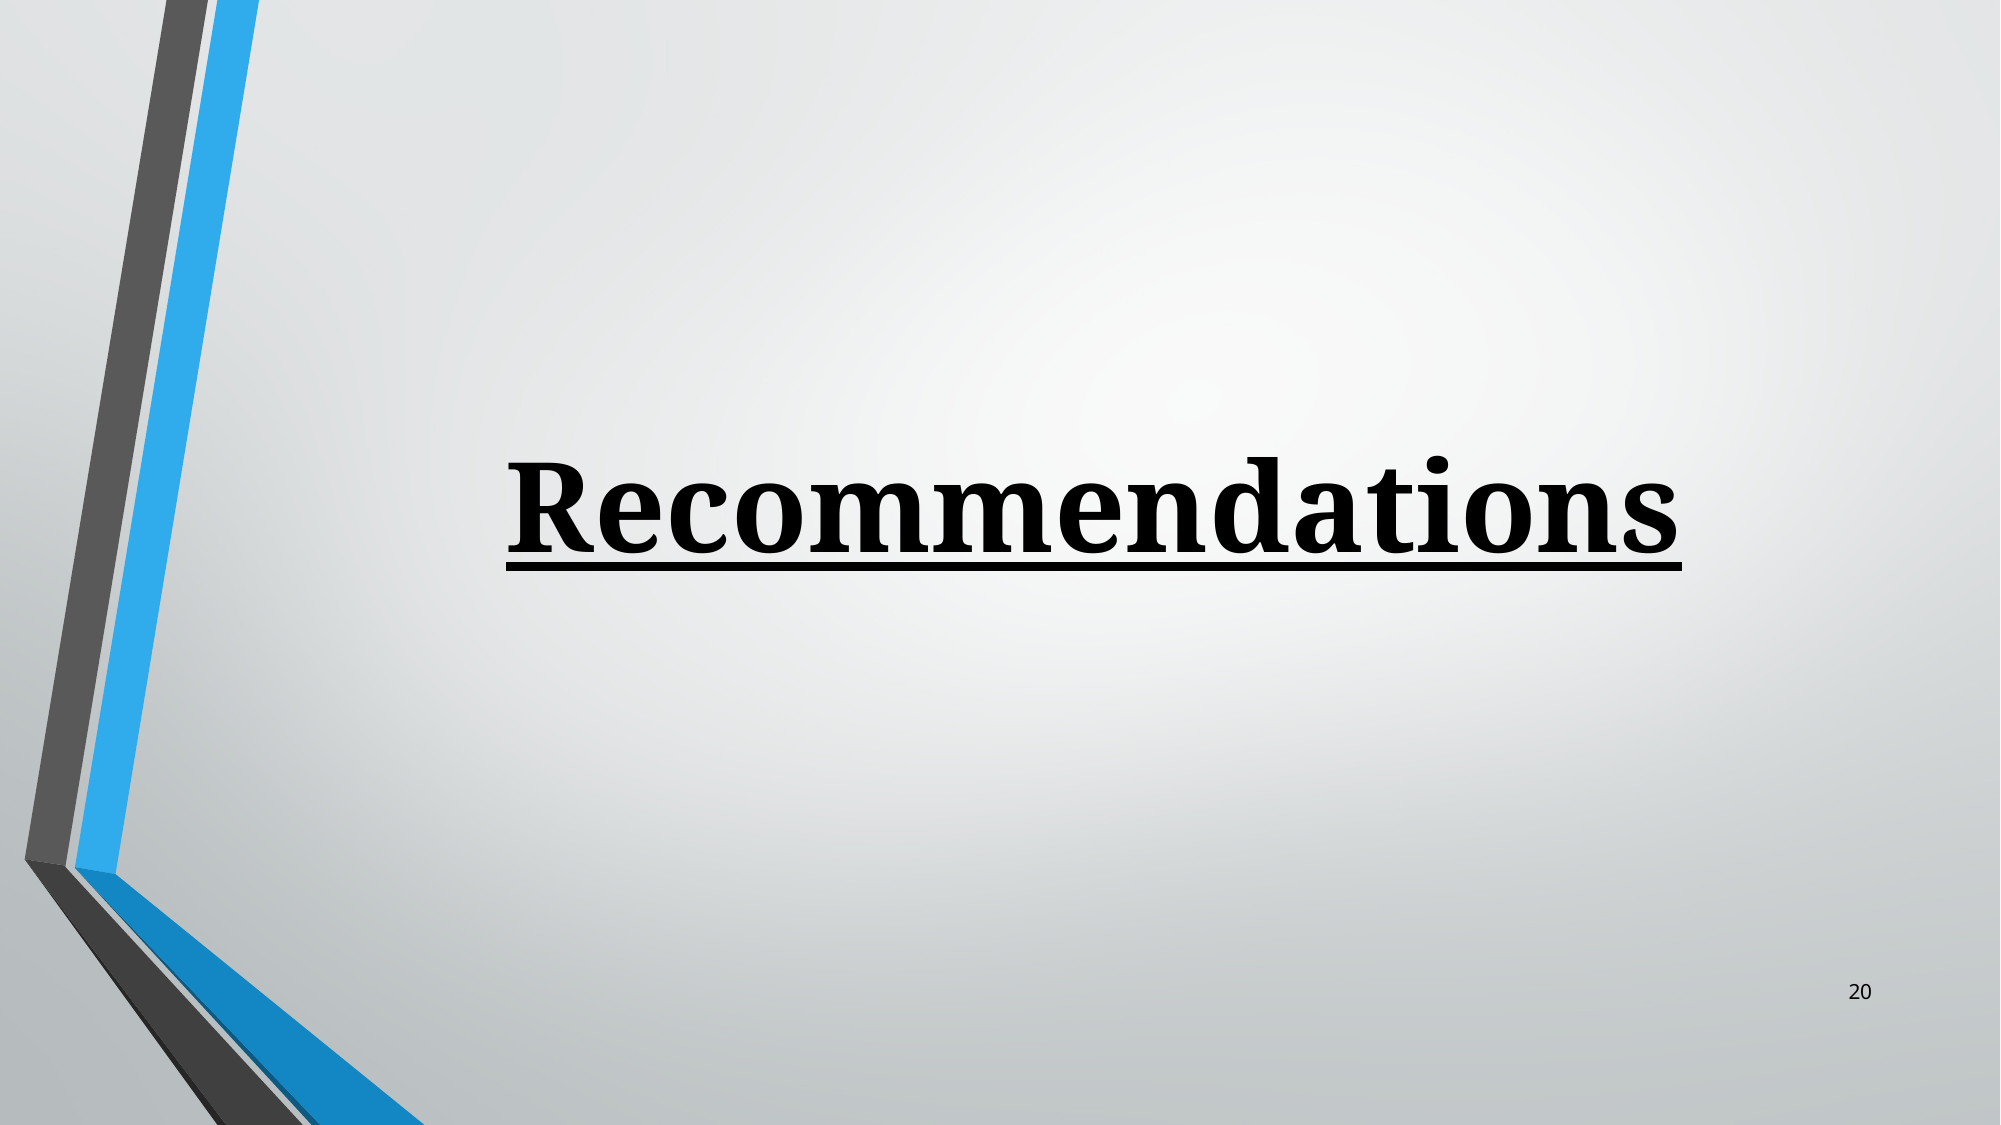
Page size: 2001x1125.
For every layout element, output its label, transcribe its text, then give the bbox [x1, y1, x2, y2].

slide_number 20 [1796, 962, 1887, 1023]
title Recommendations [238, 126, 1950, 878]
